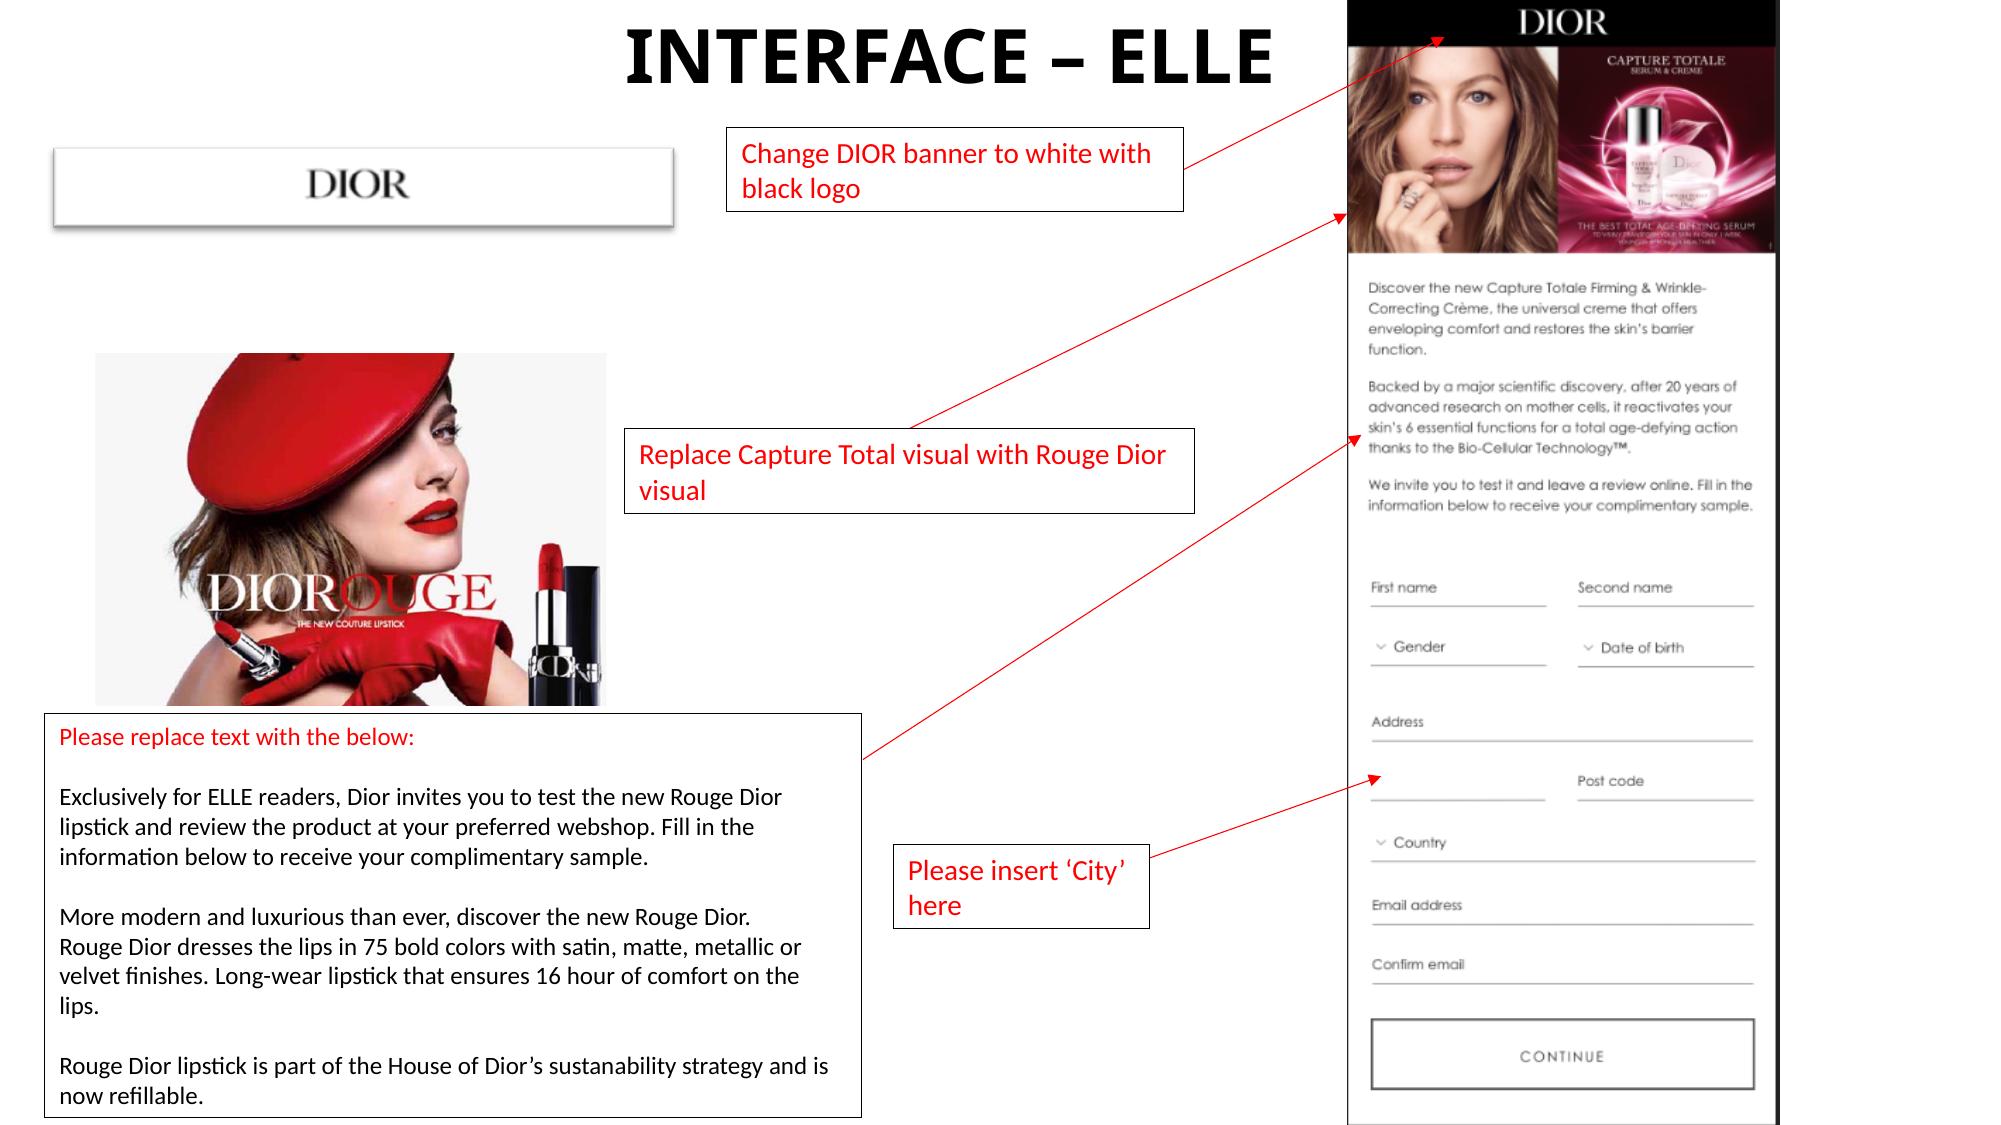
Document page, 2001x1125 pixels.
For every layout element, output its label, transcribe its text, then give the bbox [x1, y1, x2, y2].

picture [1346, 0, 1780, 1125]
picture [42, 140, 684, 241]
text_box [862, 434, 1362, 760]
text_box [1183, 37, 1445, 171]
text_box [909, 213, 1347, 429]
picture [95, 353, 607, 706]
text_box Please insert ‘City’ here [893, 844, 1150, 929]
text_box Change DIOR banner to white with black logo [726, 127, 1184, 212]
text_box Replace Capture Total visual with Rouge Dior visual [624, 428, 1195, 514]
title INTERFACE – ELLE [496, 2, 1346, 116]
text_box Please replace text with the below: Exclusively for ELLE readers, Dior invites you to test the new Rouge Dior lipstick and review the product at your preferred webshop. Fill in the information below to receive your complimentary sample. More modern and luxurious than ever, discover the new Rouge Dior. Rouge Dior dresses the lips in 75 bold colors with satin, matte, metallic or velvet finishes. Long-wear lipstick that ensures 16 hour of comfort on the lips. Rouge Dior lipstick is part of the House of Dior’s sustanability strategy and is now refillable. [44, 713, 862, 1118]
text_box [1149, 776, 1382, 858]
